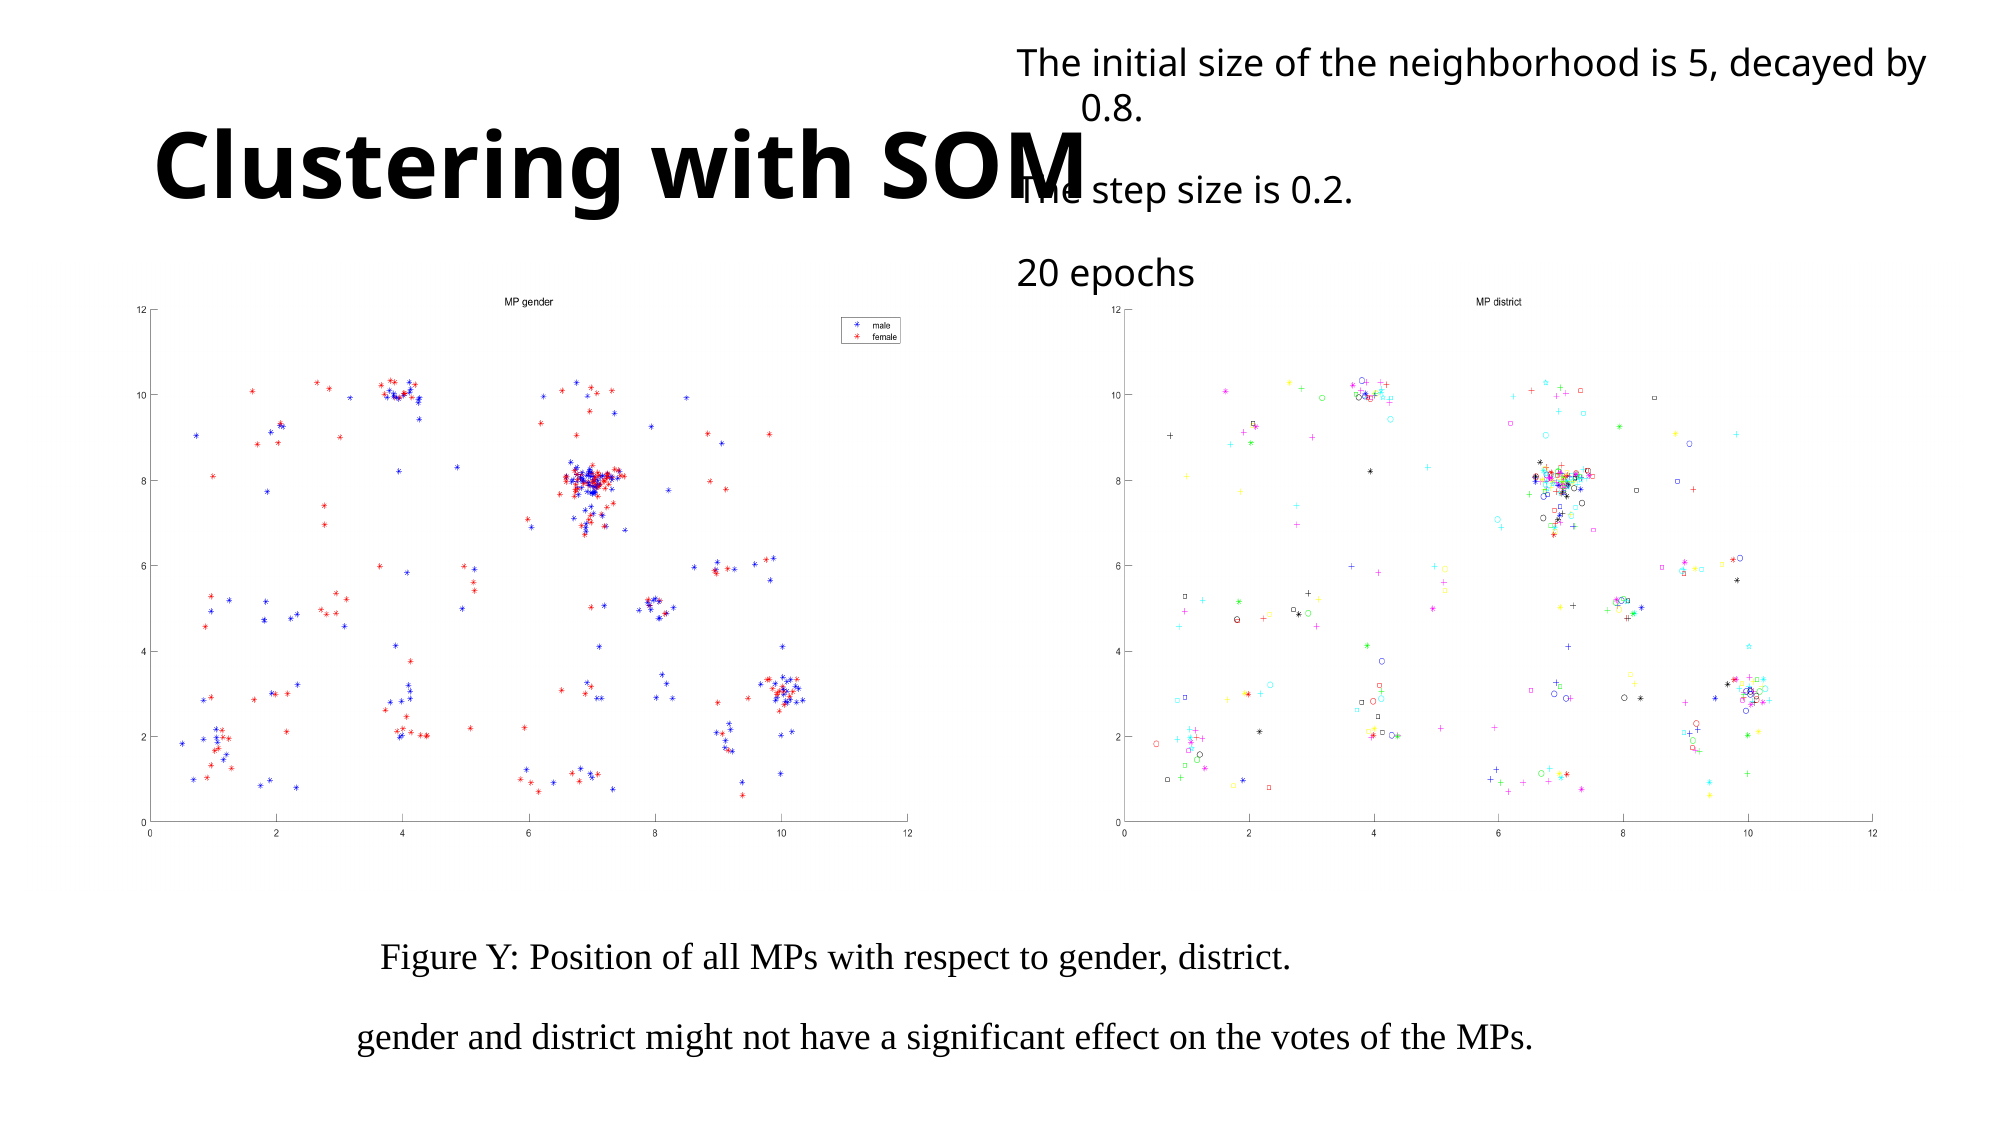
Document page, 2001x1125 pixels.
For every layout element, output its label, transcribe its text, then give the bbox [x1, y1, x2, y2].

text_box gender and district might not have a significant effect on the votes of the MPs. [341, 1004, 1935, 1065]
text_box The initial size of the neighborhood is 5, decayed by 0.8. The step size is 0.2. 20 epochs [980, 31, 2000, 384]
text_box Figure Y: Position of all MPs with respect to gender, district. [365, 924, 1673, 984]
picture [23, 262, 1964, 891]
title Clustering with SOM [137, 59, 980, 262]
